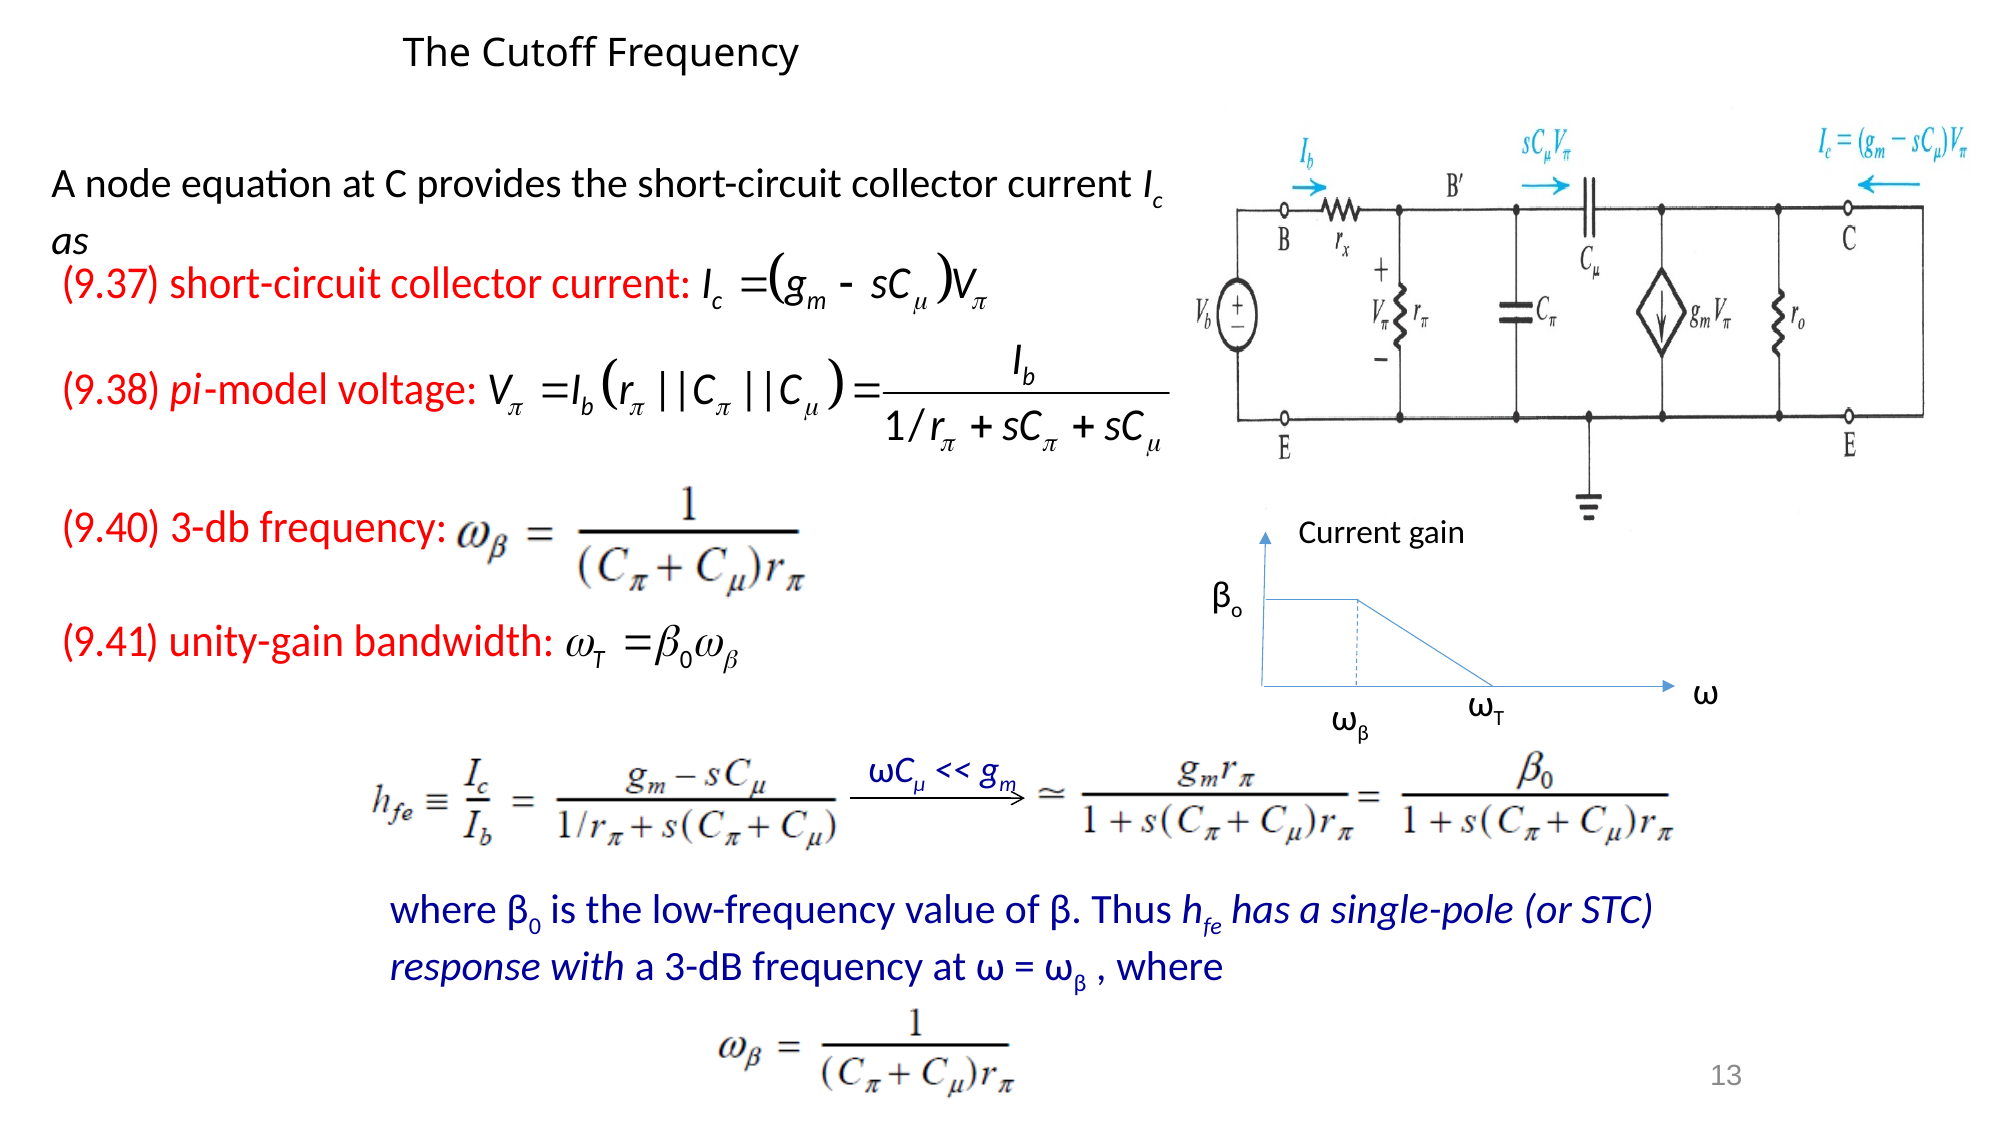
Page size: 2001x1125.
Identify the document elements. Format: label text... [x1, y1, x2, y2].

text_box ωCμ << gm [853, 737, 1032, 804]
text_box A node equation at C provides the short-circuit collector current Ic as [36, 148, 1196, 271]
picture [362, 748, 846, 855]
title The Cutoff Frequency [387, 24, 1400, 83]
picture [715, 1001, 1016, 1099]
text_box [1196, 502, 1767, 747]
text_box where β0 is the low-frequency value of β. Thus hfe has a single-pole (or STC) response with a 3-dB frequency at ω = ωβ , where [375, 874, 1688, 1004]
picture [1037, 748, 1675, 853]
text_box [55, 242, 1178, 687]
slide_number 13 [1082, 1044, 1758, 1104]
picture [1196, 103, 1977, 532]
